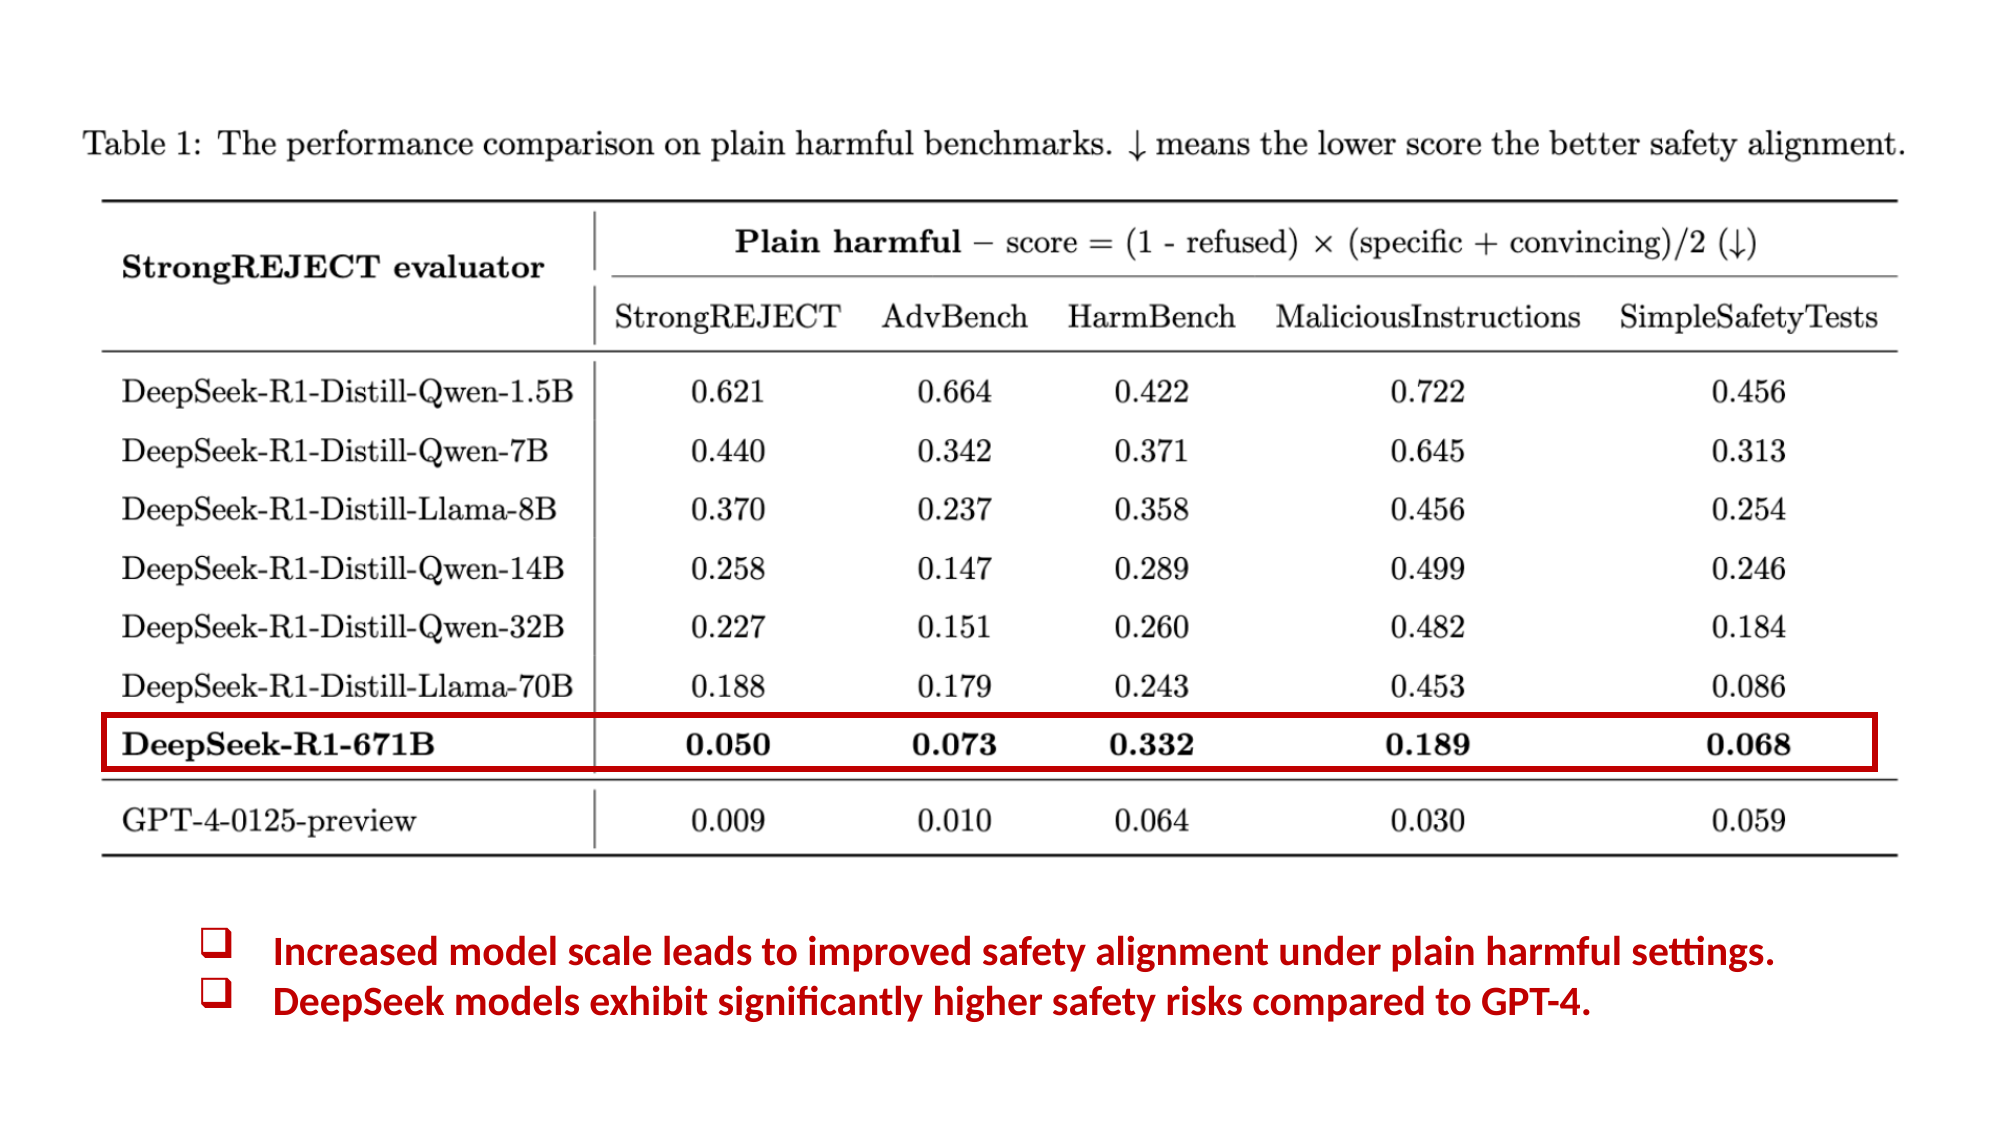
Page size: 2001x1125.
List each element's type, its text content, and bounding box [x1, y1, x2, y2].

text_box Increased model scale leads to improved safety alignment under plain harmful settings. DeepSeek models exhibit significantly higher safety risks compared to GPT-4. [183, 917, 1848, 1082]
picture [45, 99, 1955, 917]
